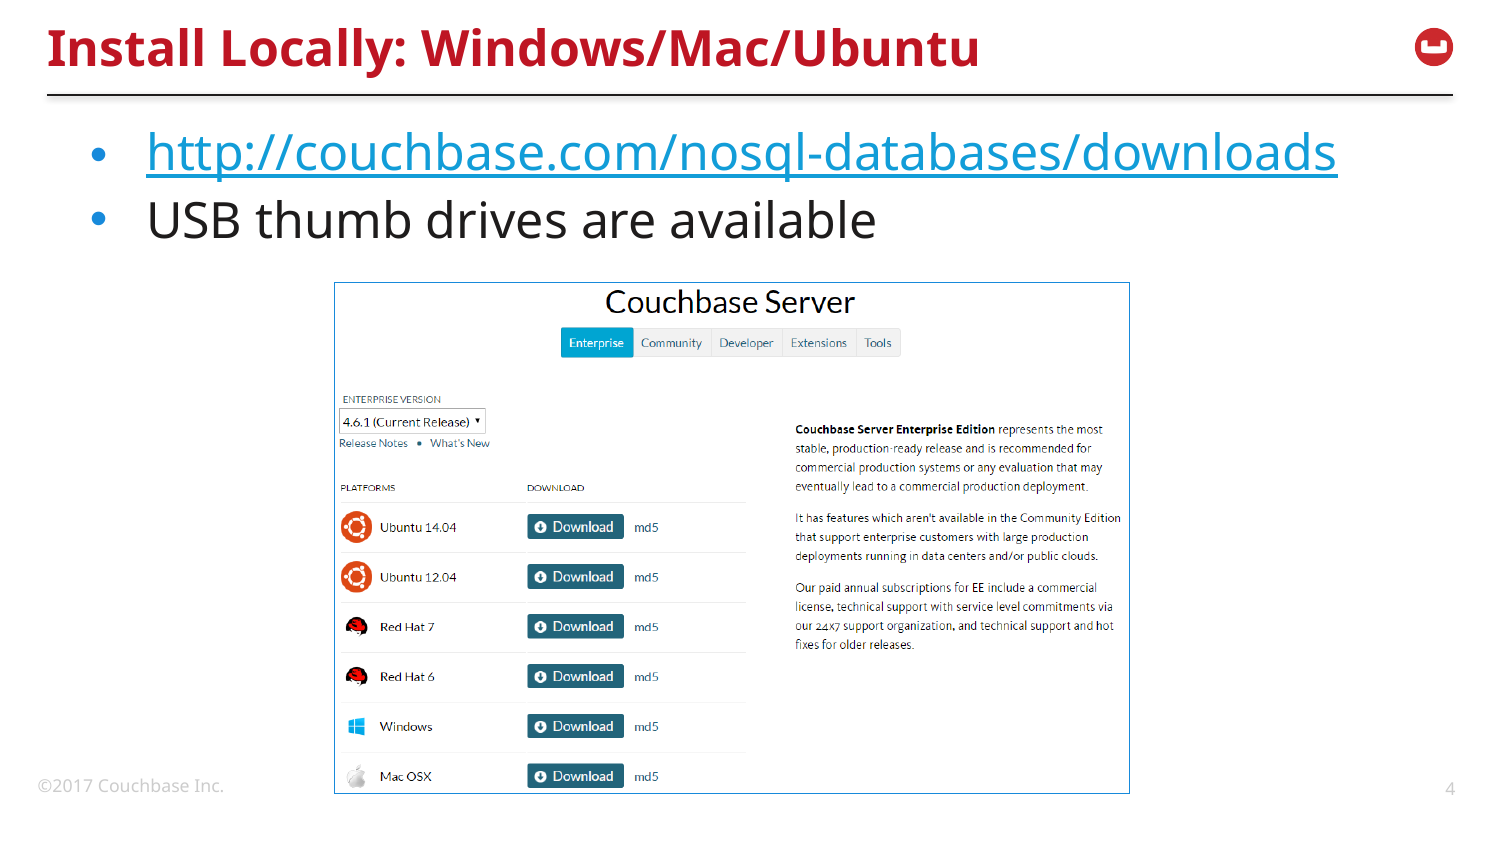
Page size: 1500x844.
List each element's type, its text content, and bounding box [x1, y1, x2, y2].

picture [333, 282, 1130, 794]
picture [1414, 27, 1454, 67]
title Install Locally: Windows/Mac/Ubuntu [32, 7, 1345, 96]
text_box http://couchbase.com/nosql-databases/downloads USB thumb drives are available [74, 112, 1389, 670]
